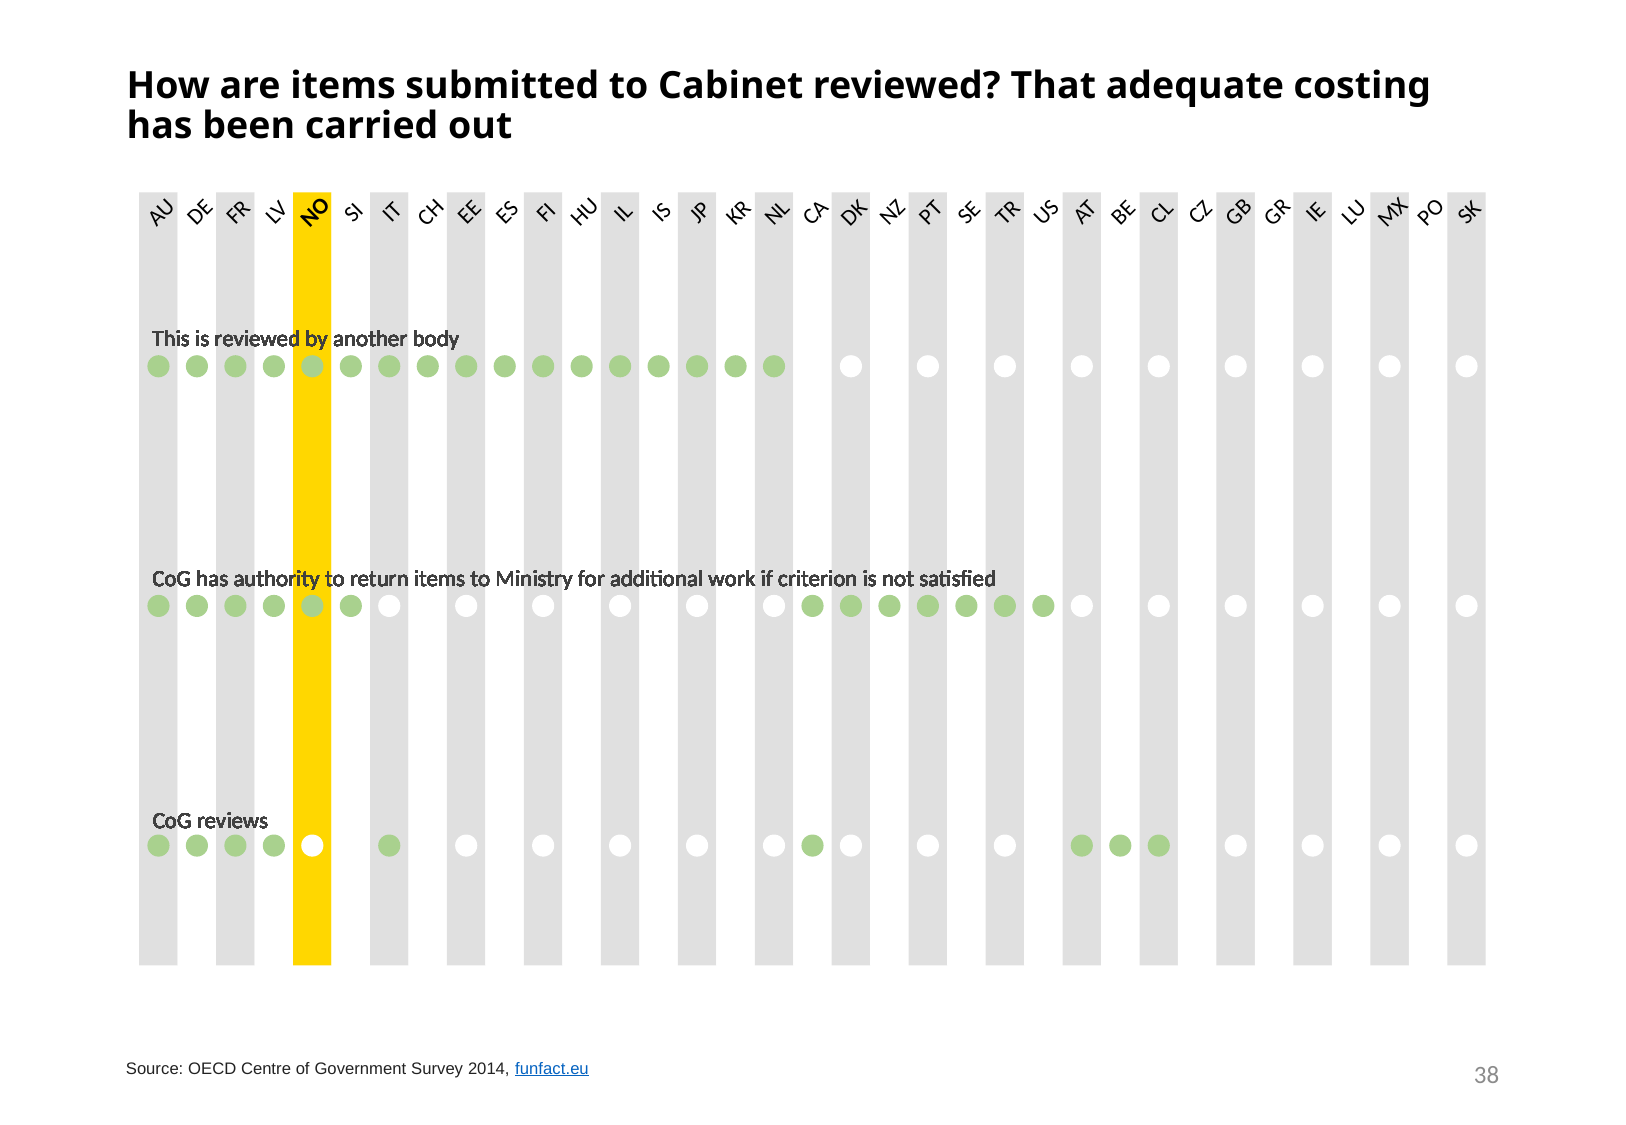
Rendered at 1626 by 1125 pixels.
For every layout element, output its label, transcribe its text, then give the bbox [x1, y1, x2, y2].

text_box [111, 164, 1514, 1029]
slide_number 38 [1450, 1051, 1515, 1096]
title How are items submitted to Cabinet reviewed? That adequate costing has been carried out [111, 59, 1514, 154]
